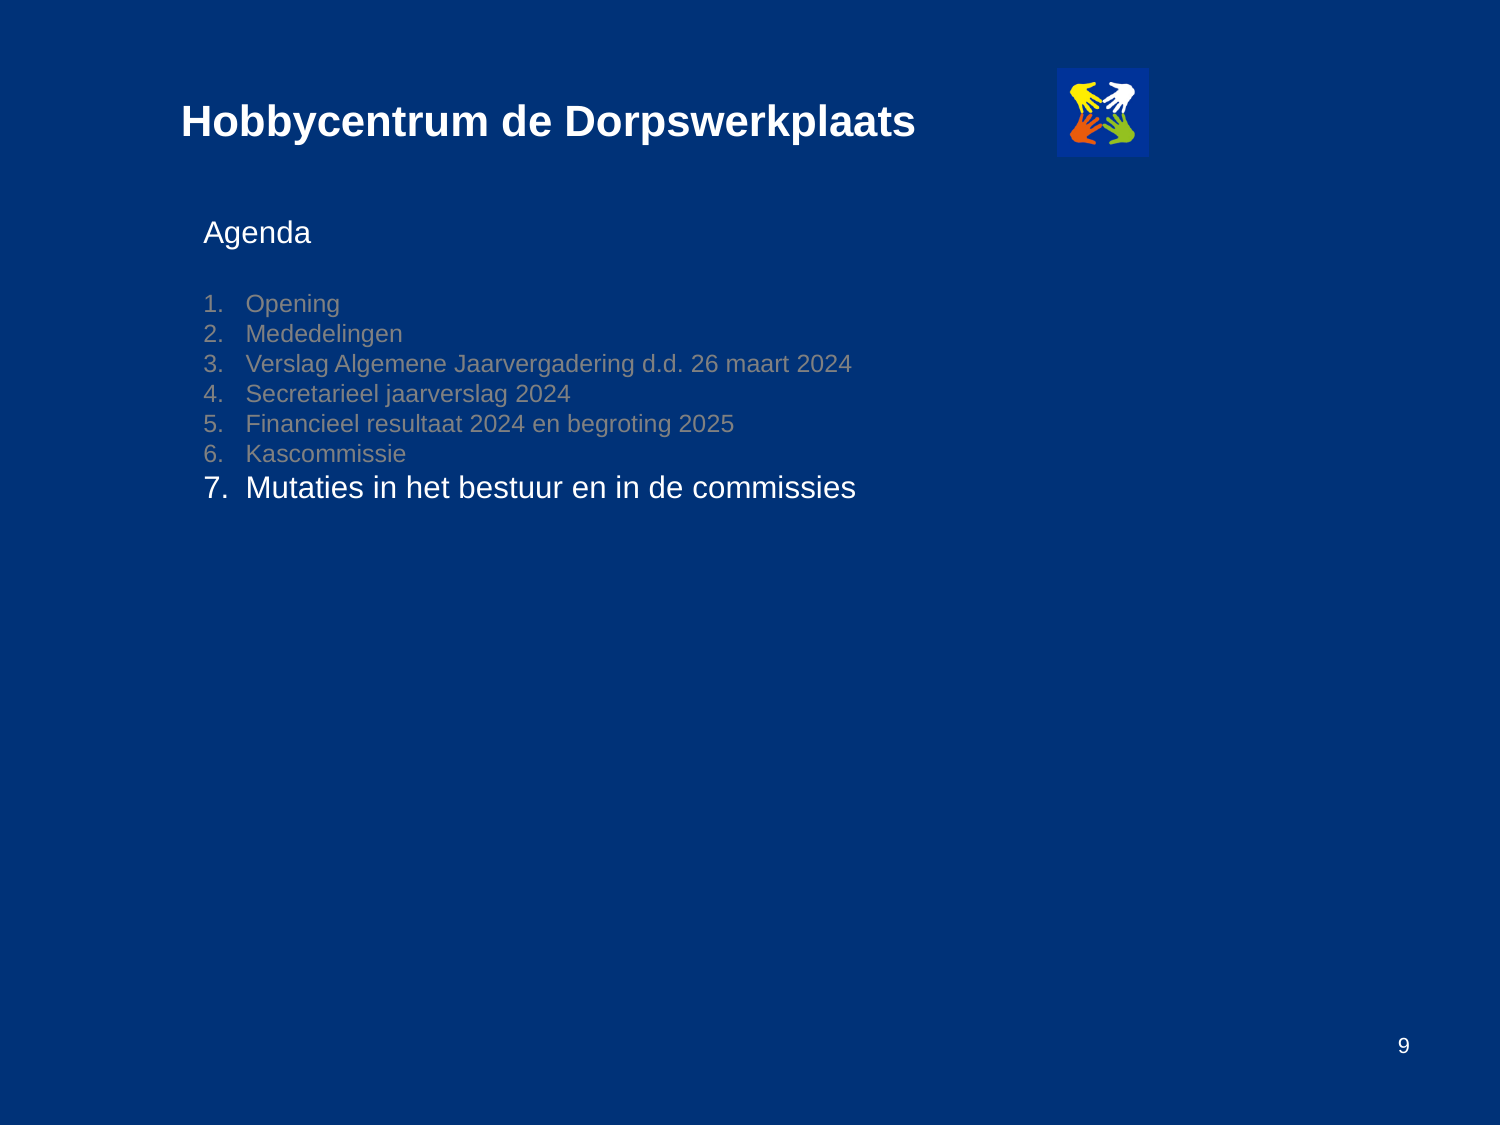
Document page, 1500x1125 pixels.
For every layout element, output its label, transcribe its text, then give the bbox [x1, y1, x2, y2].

text_box Hobbycentrum de Dorpswerkplaats [73, 85, 1024, 153]
slide_number 9 [1074, 1024, 1426, 1103]
picture [1056, 68, 1150, 157]
text_box Agenda Opening Mededelingen Verslag Algemene Jaarvergadering d.d. 26 maart 2024 Secretarieel jaarverslag 2024 Financieel resultaat 2024 en begroting 2025 Kascommissie Mutaties in het bestuur en in de commissies [188, 205, 1251, 587]
